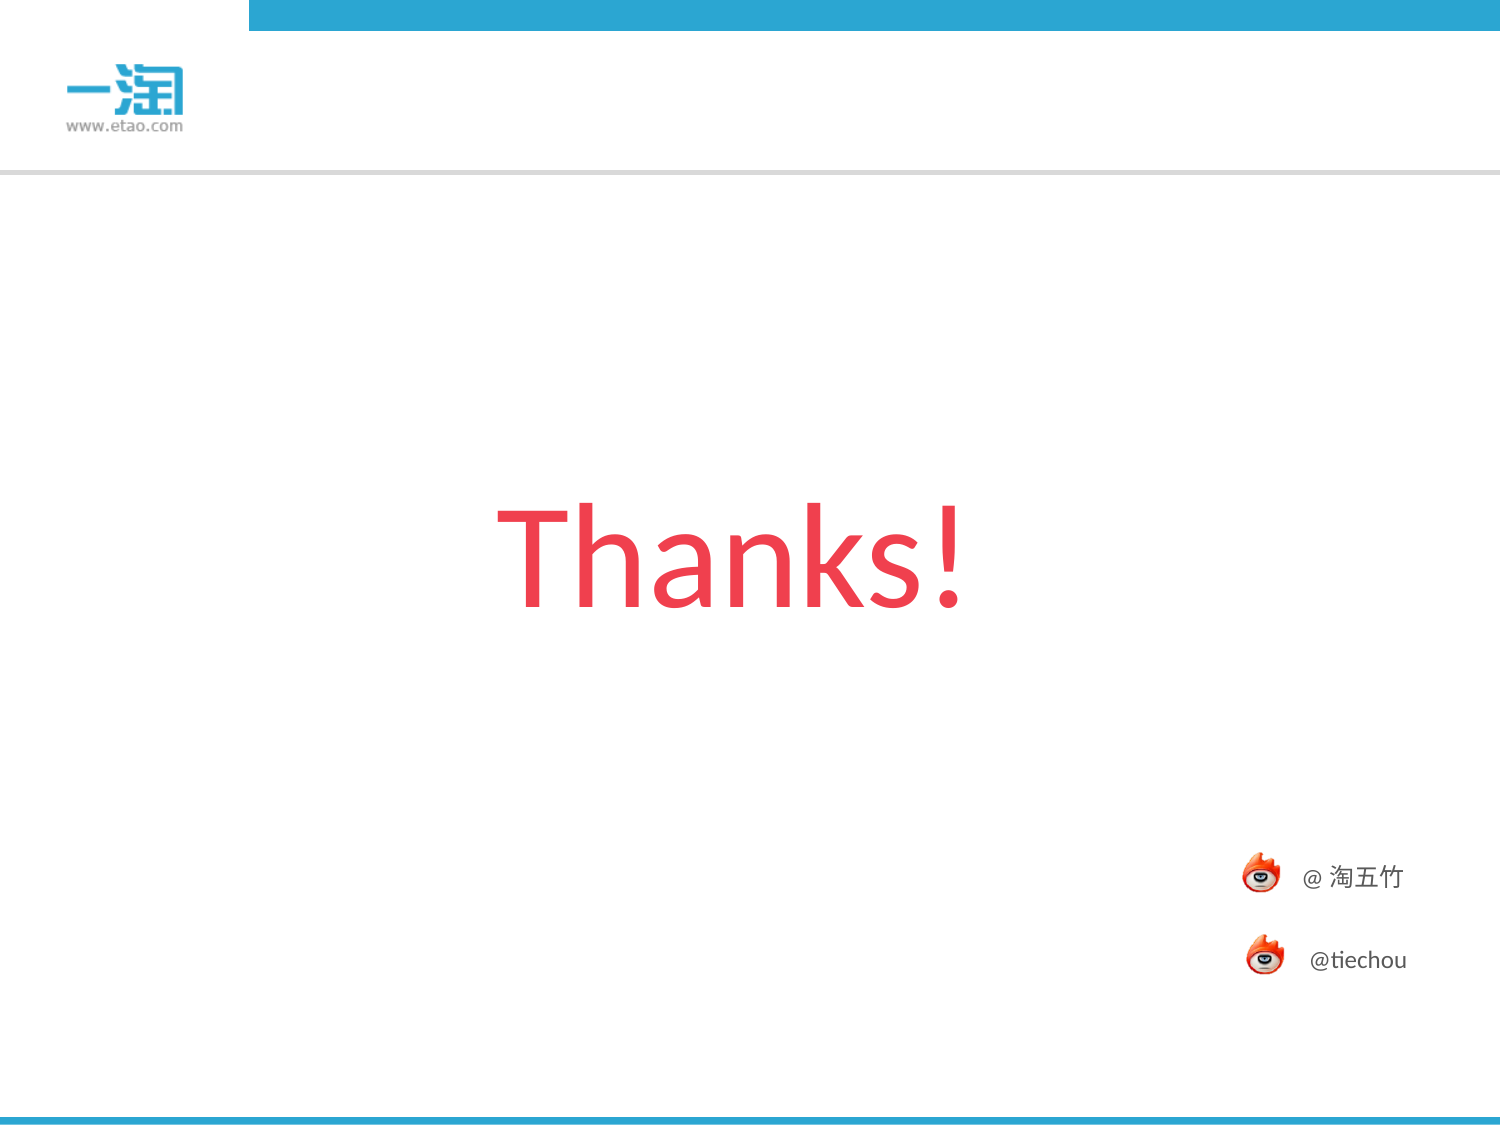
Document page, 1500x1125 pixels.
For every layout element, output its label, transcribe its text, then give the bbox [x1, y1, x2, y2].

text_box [1242, 927, 1424, 983]
title Thanks! [123, 373, 1347, 811]
picture [41, 44, 208, 153]
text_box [1237, 845, 1418, 901]
